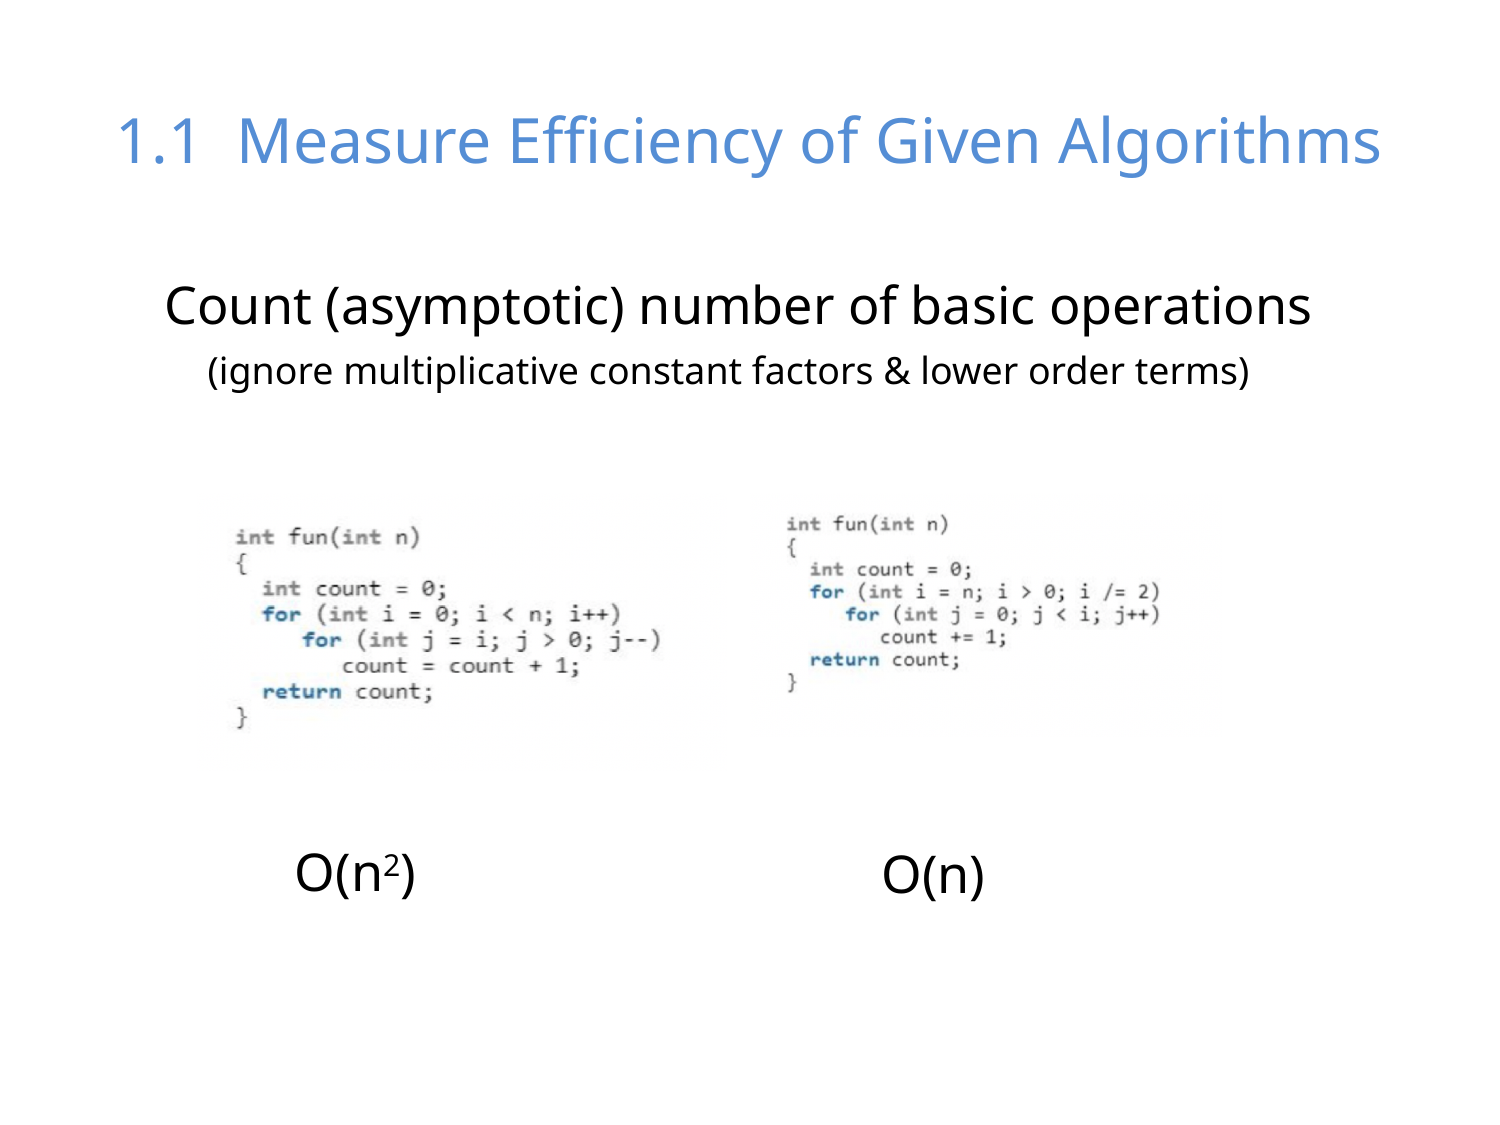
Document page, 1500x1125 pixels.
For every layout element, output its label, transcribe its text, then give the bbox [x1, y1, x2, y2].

title 1.1 Measure Efficiency of Given Algorithms [75, 37, 1425, 241]
text_box O(n2) [205, 832, 561, 910]
text_box Count (asymptotic) number of basic operations (ignore multiplicative constant factors & lower order terms) [75, 265, 1379, 826]
picture [196, 493, 727, 772]
picture [749, 493, 1222, 737]
text_box O(n) [791, 834, 1148, 912]
